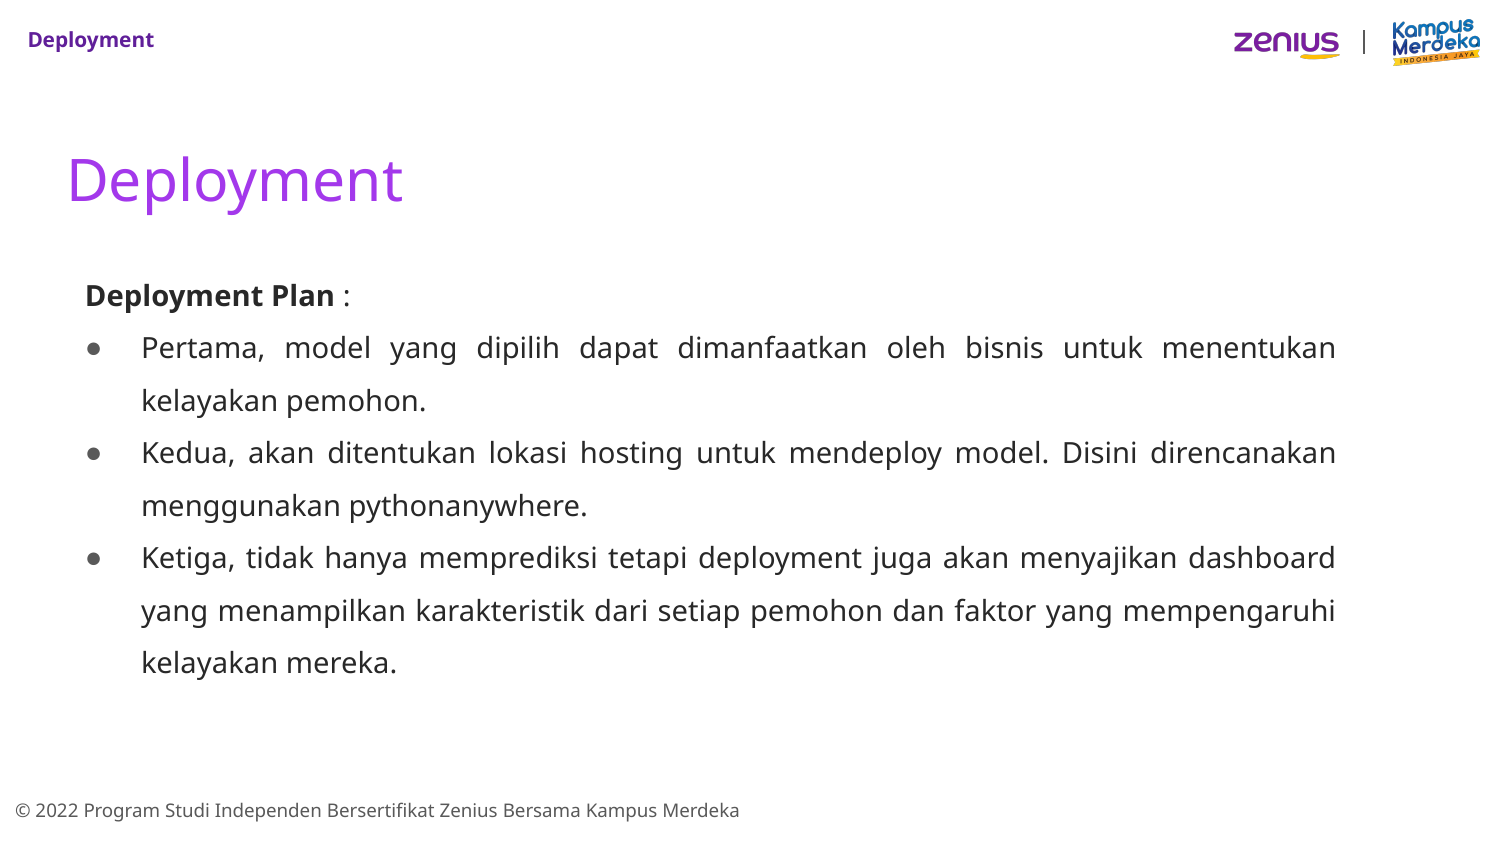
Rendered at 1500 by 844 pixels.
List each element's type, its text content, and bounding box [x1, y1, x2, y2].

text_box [1230, 15, 1480, 69]
text_box © 2022 Program Studi Independen Bersertifikat Zenius Bersama Kampus Merdeka [0, 787, 1468, 833]
title Deployment [51, 110, 1443, 245]
list Deployment Plan : Pertama, model yang dipilih dapat dimanfaatkan oleh bisnis untuk menentukan kelayakan pemohon. Kedua, akan ditentukan lokasi hosting untuk mendeploy model. Disini direncanakan menggunakan pythonanywhere. Ketiga, tidak hanya memprediksi tetapi deployment juga akan menyajikan dashboard yang menampilkan karakteristik dari setiap pemohon dan faktor yang mempengaruhi kelayakan mereka. [51, 245, 1353, 725]
text_box Deployment [12, 14, 1011, 65]
